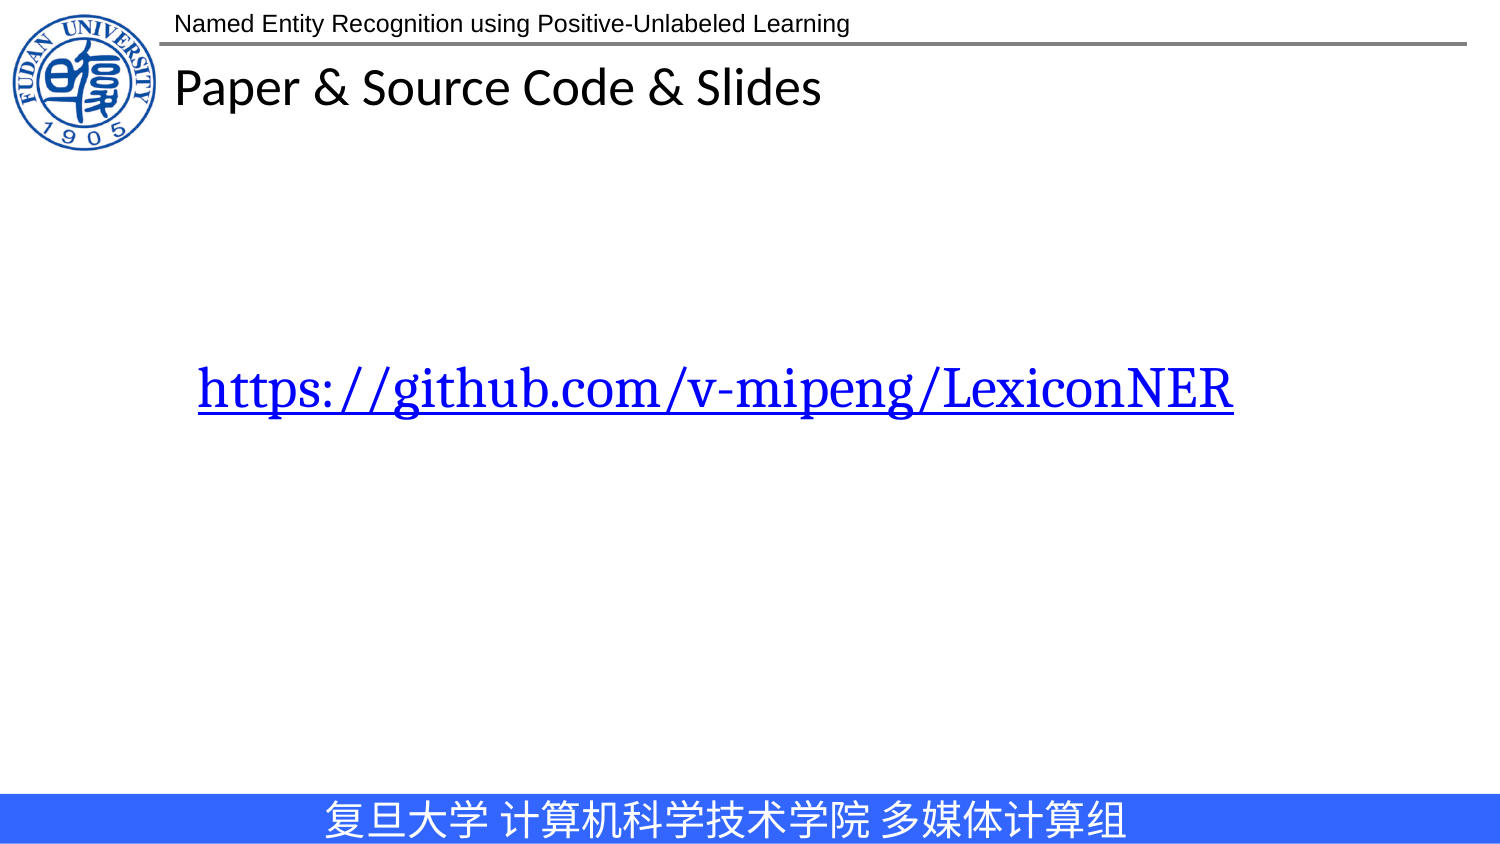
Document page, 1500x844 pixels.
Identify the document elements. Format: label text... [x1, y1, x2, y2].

title Paper & Source Code & Slides [159, 43, 1459, 124]
picture [0, 0, 160, 162]
text_box https://github.com/v-mipeng/LexiconNER [182, 342, 1329, 427]
